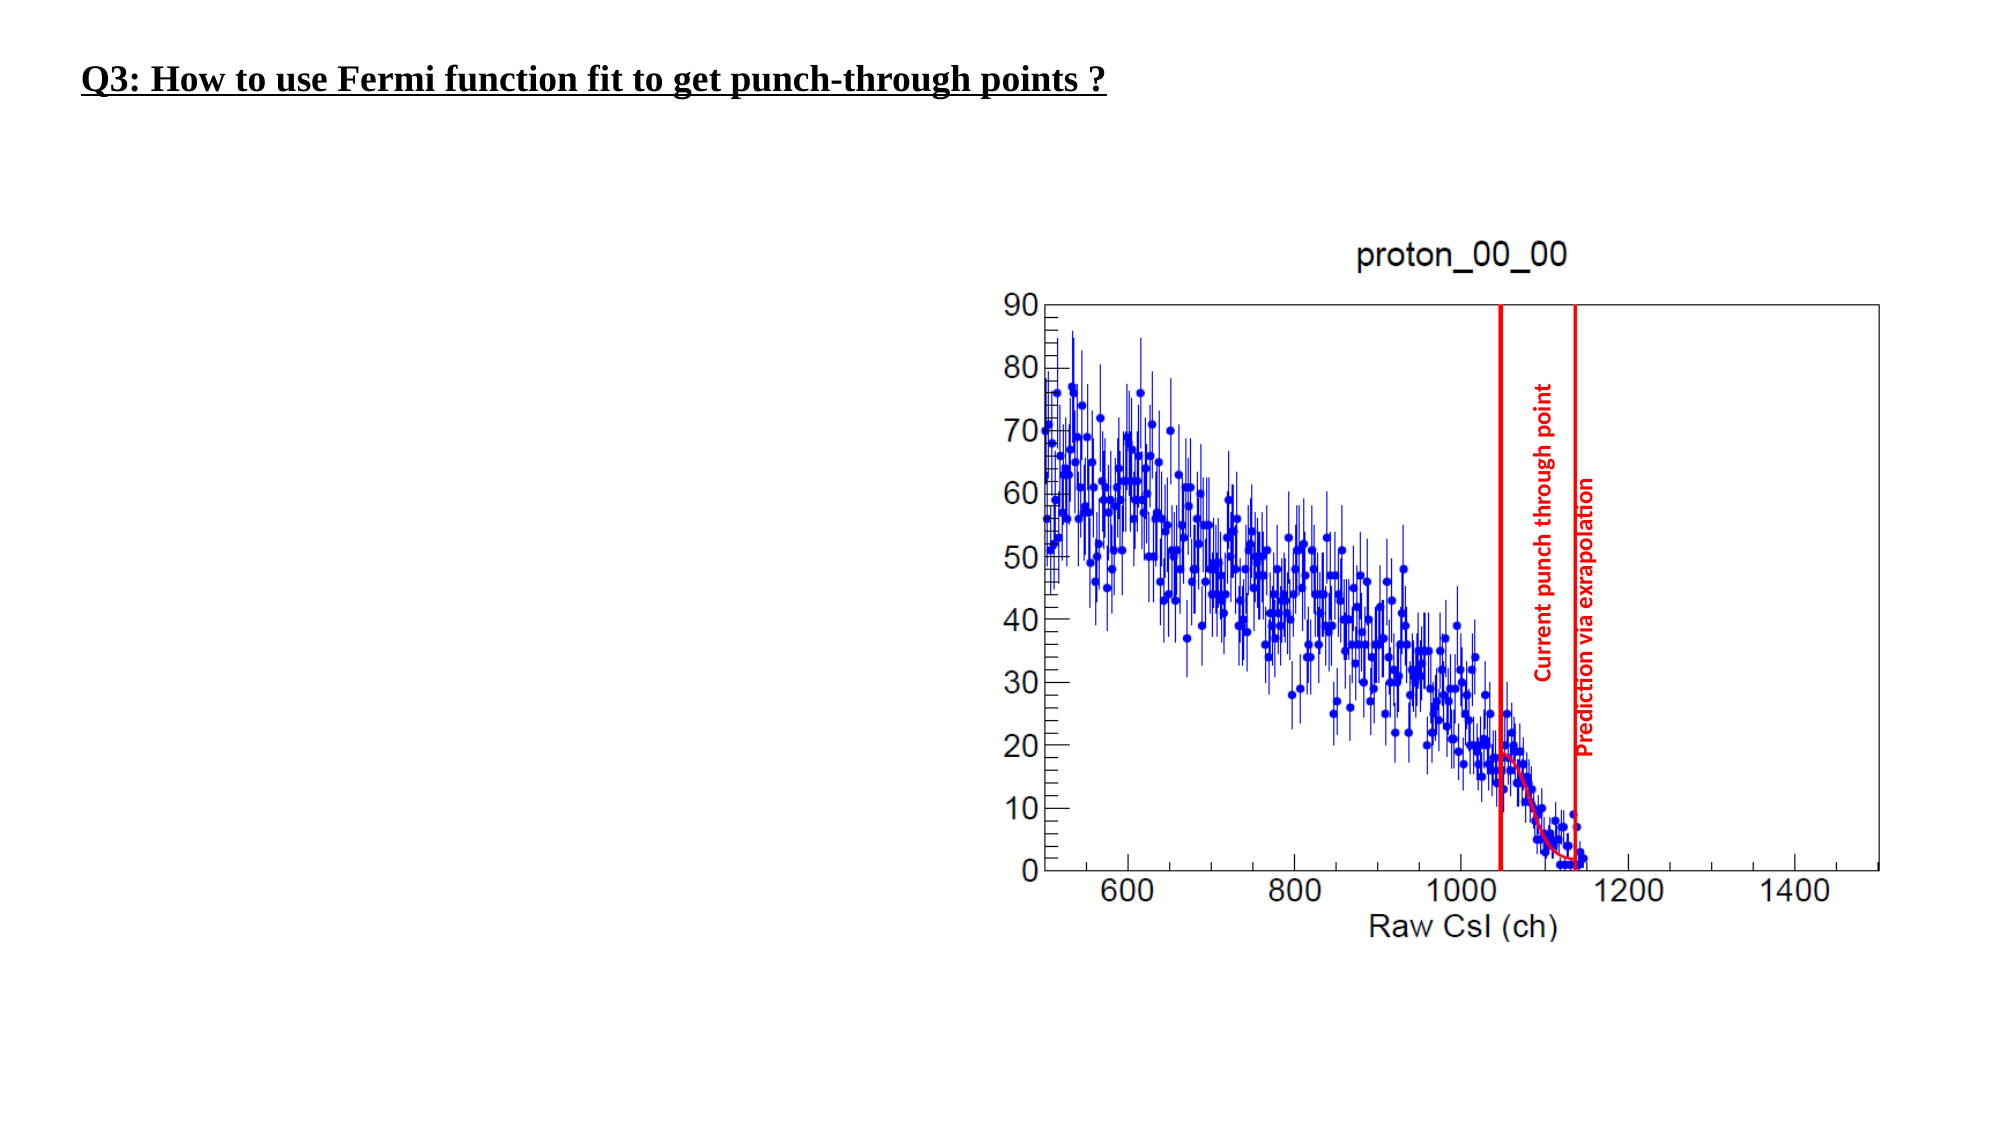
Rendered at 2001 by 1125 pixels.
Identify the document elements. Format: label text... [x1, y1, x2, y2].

text_box Q3: How to use Fermi function fit to get punch-through points ? [66, 47, 1162, 107]
picture [945, 235, 1932, 942]
